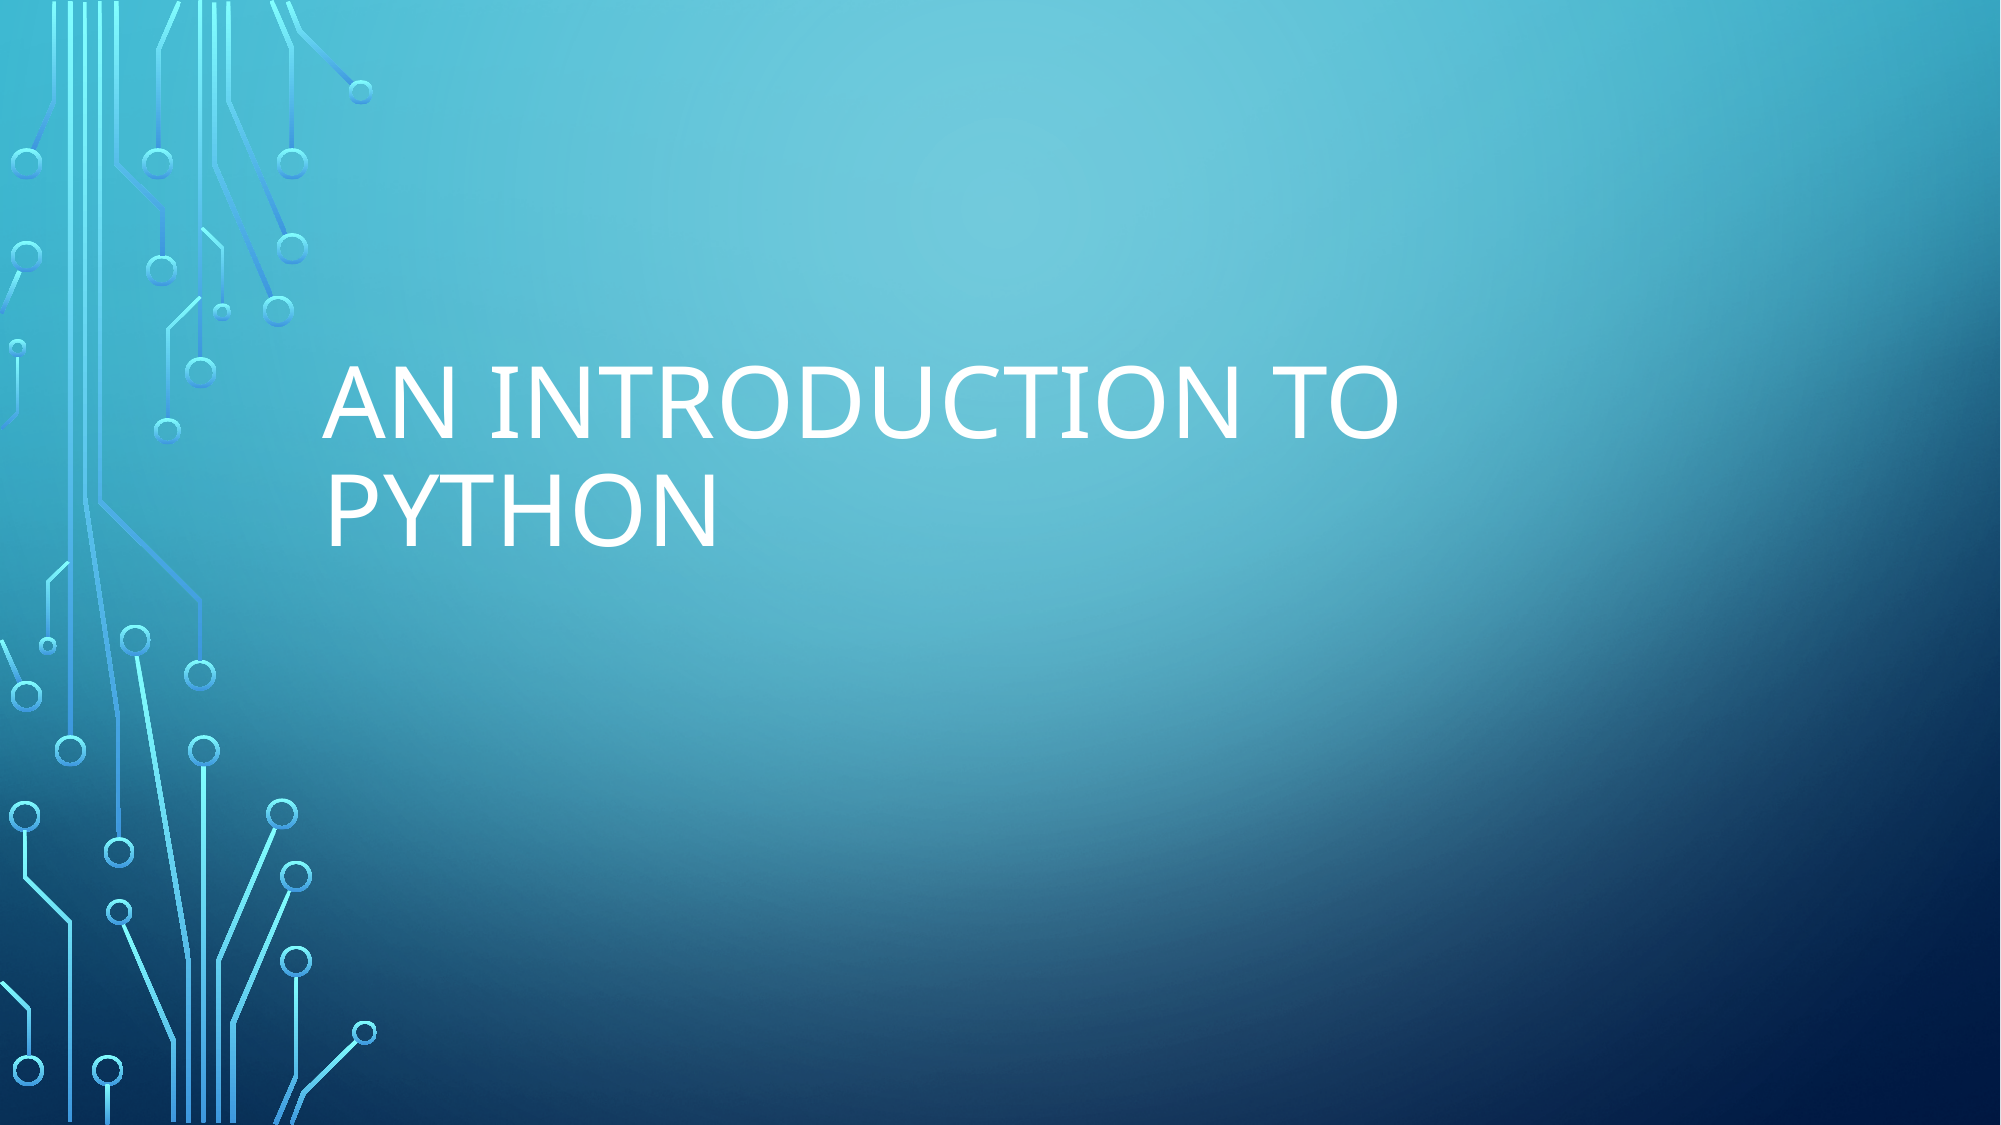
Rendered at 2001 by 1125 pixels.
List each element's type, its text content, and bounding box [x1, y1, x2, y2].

title AN introduction to python [307, 184, 1750, 576]
